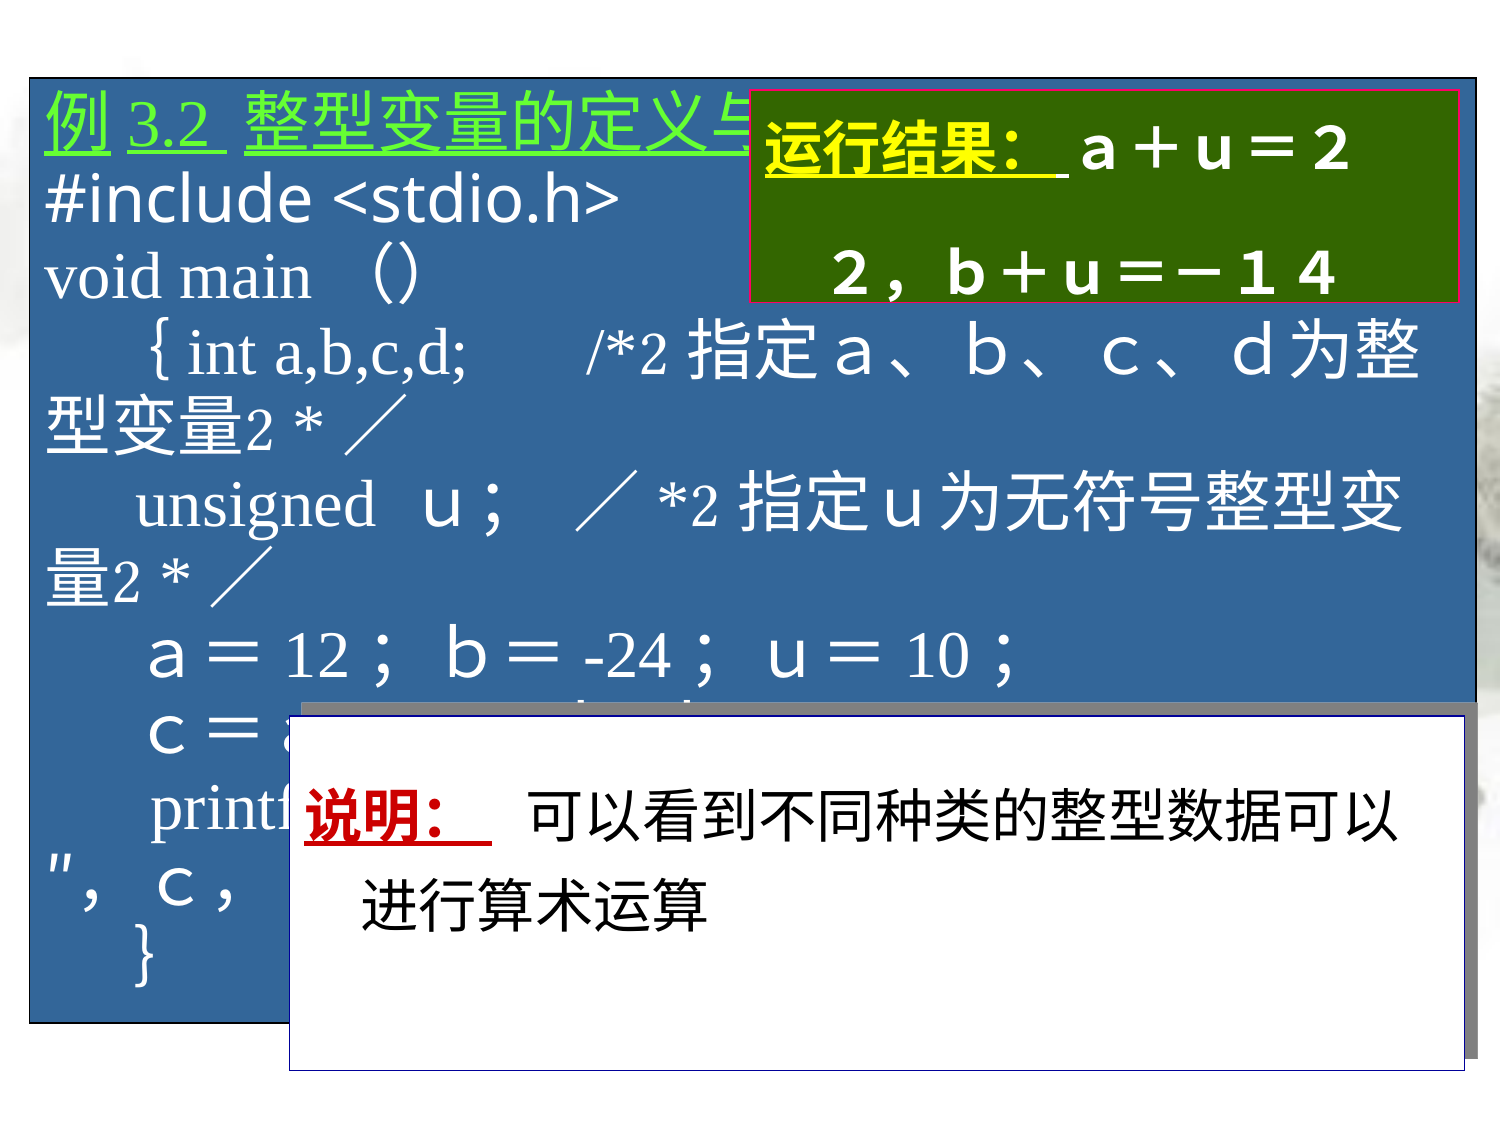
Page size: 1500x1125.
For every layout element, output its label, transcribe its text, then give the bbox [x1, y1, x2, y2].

text_box 运行结果： ａ＋ｕ＝２２，ｂ＋ｕ＝－１４ [750, 90, 1459, 303]
title 例3.2 整型变量的定义与使用 #include <stdio.h> void main（） ｛int a,b,c,d; /*指定ａ、ｂ、ｃ、ｄ为整型变量*／ unsigned ｕ； ／*指定ｕ为无符号整型变量*／ ａ＝12；ｂ＝-24；ｕ＝10； ｃ＝ａ＋ｕ；ｄ＝ｂ＋ｕ； printf（″ａ＋ｕ＝％ｄ，ｂ＋ｕ＝％ｄ＼ｎ″，ｃ，ｄ）； ｝ [29, 77, 1477, 1024]
picture [0, 0, 1500, 1125]
text_box 说明： 可以看到不同种类的整型数据可以进行算术运算 [289, 716, 1465, 1071]
